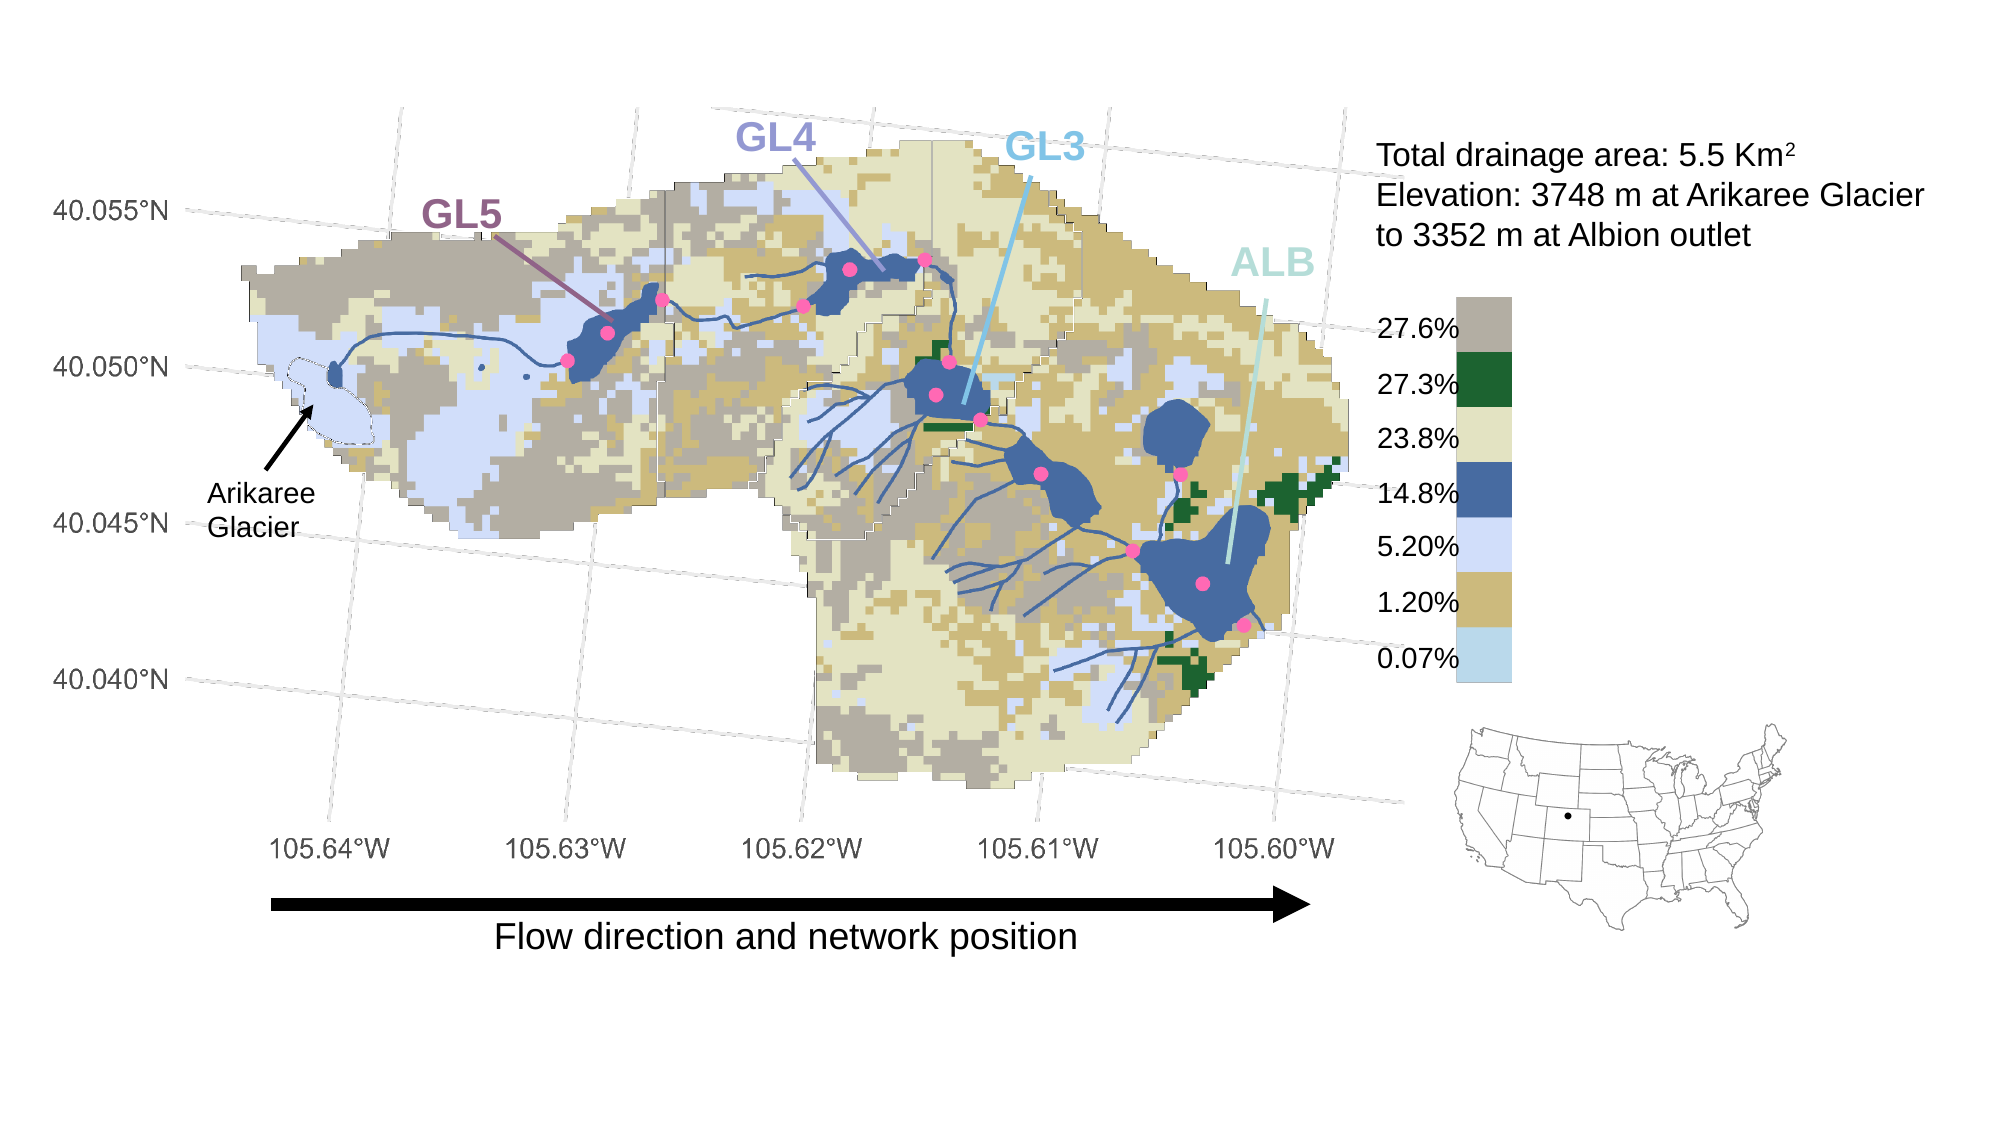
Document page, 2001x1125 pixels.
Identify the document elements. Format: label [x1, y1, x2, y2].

text_box [49, 78, 1951, 966]
